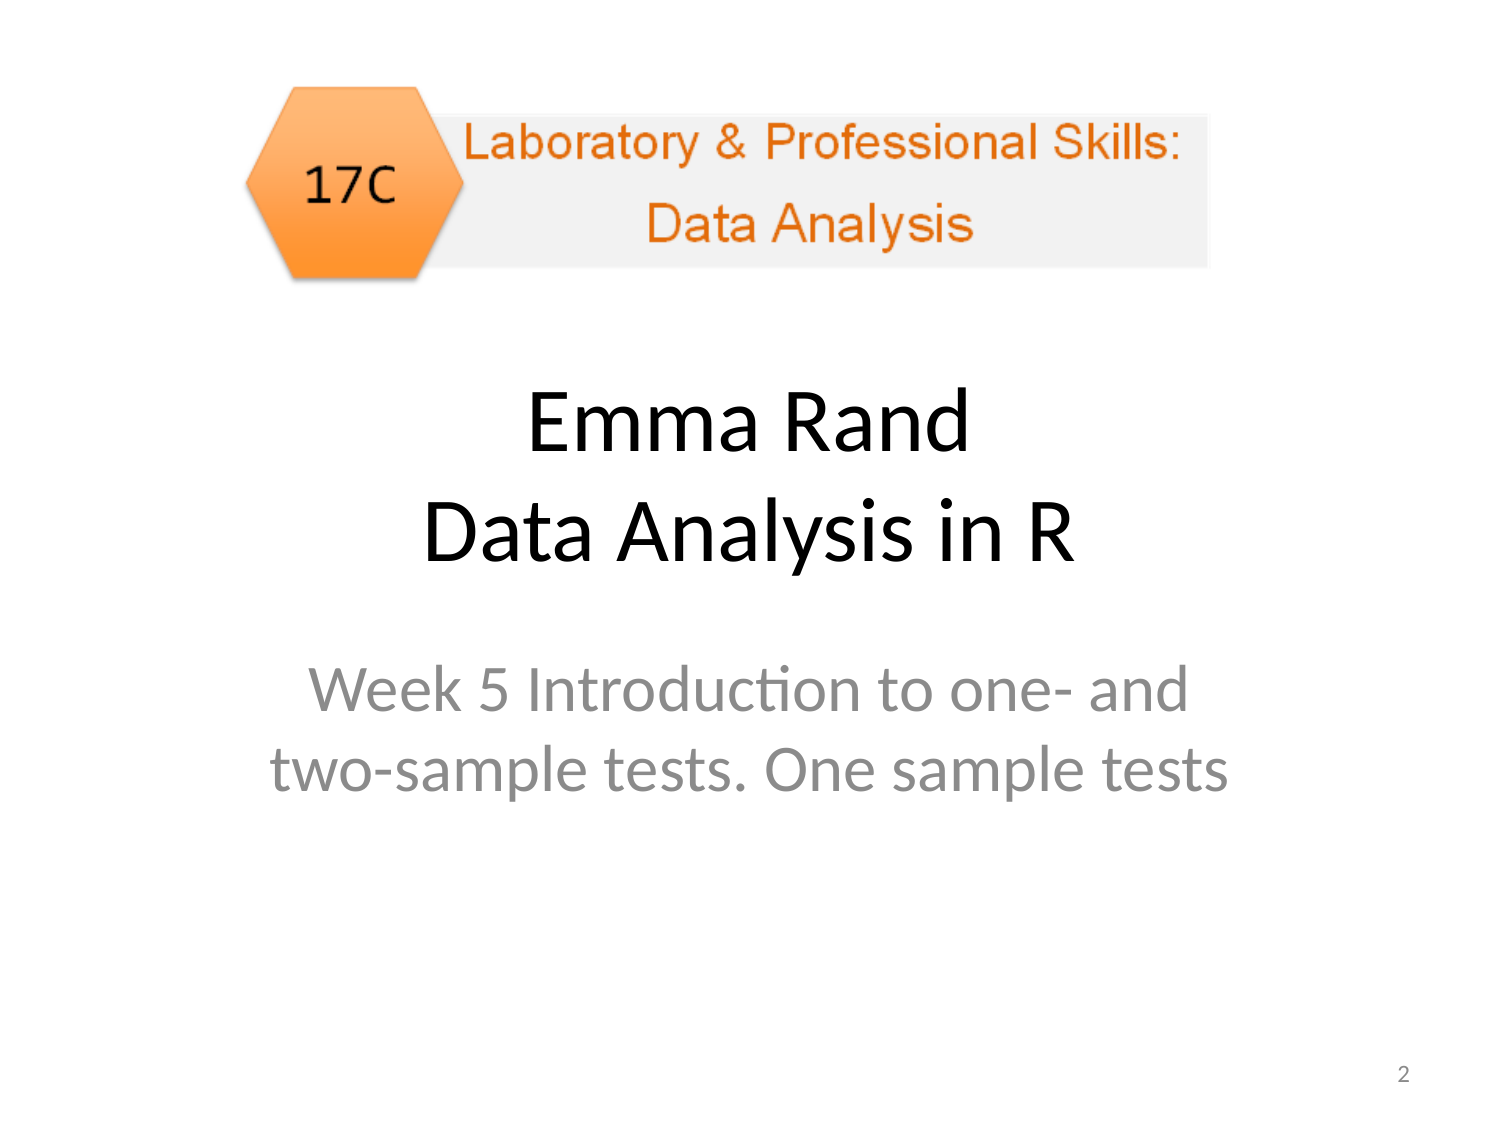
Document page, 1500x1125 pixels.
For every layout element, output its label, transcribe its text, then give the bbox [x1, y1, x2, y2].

slide_number 2 [1074, 1042, 1425, 1103]
title Emma Rand Data Analysis in R [112, 349, 1388, 591]
picture [239, 83, 1226, 291]
subtitle Week 5 Introduction to one- and two-sample tests. One sample tests [225, 637, 1275, 925]
